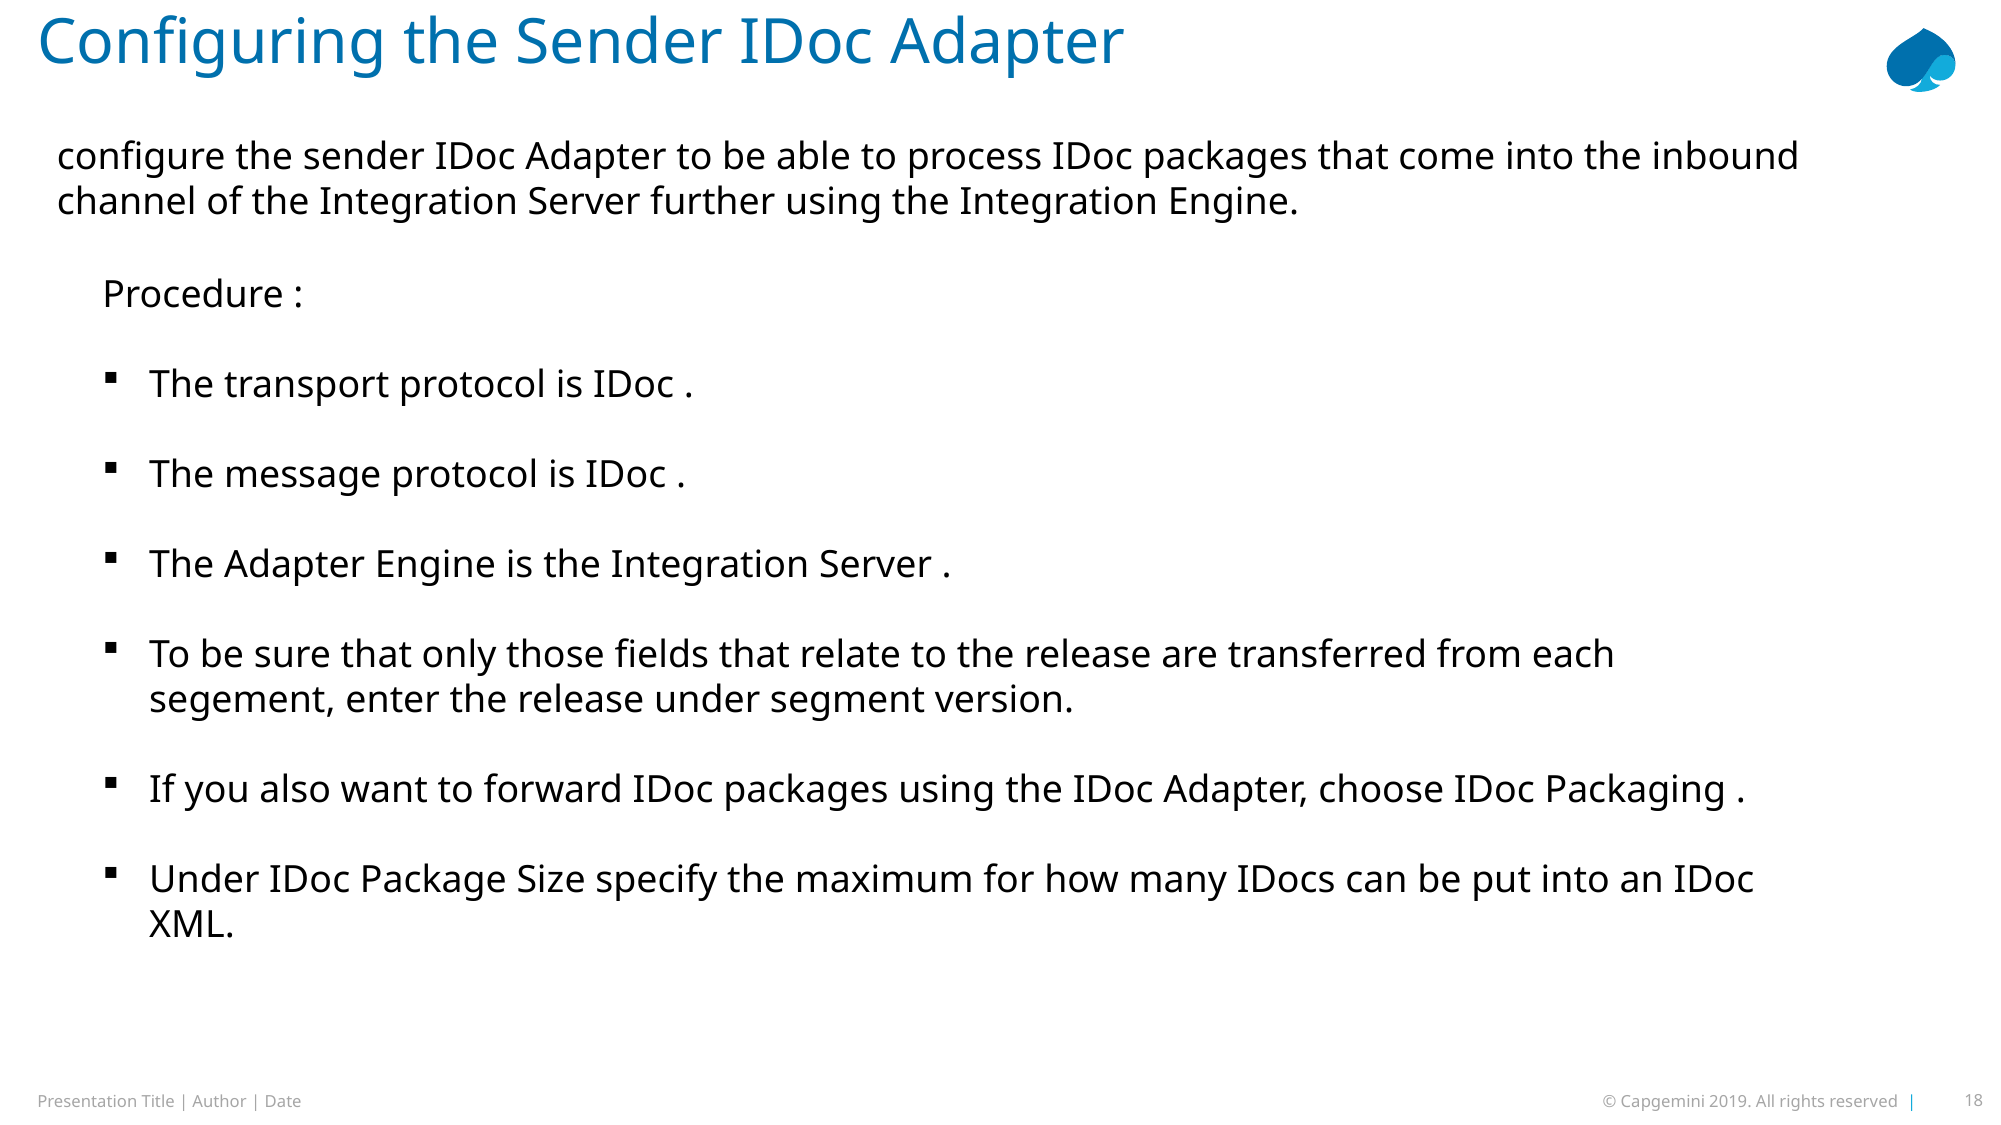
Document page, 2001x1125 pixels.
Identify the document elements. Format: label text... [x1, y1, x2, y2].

text_box configure the sender IDoc Adapter to be able to process IDoc packages that come into the inbound channel of the Integration Server further using the Integration Engine. [42, 124, 1913, 275]
text_box Procedure : The transport protocol is IDoc . The message protocol is IDoc . The Adapter Engine is the Integration Server . To be sure that only those fields that relate to the release are transferred from each segement, enter the release under segment version. If you also want to forward IDoc packages using the IDoc Adapter, choose IDoc Packaging . Under IDoc Package Size specify the maximum for how many IDocs can be put into an IDoc XML. [87, 262, 1800, 953]
title Configuring the Sender IDoc Adapter [37, 12, 1863, 150]
